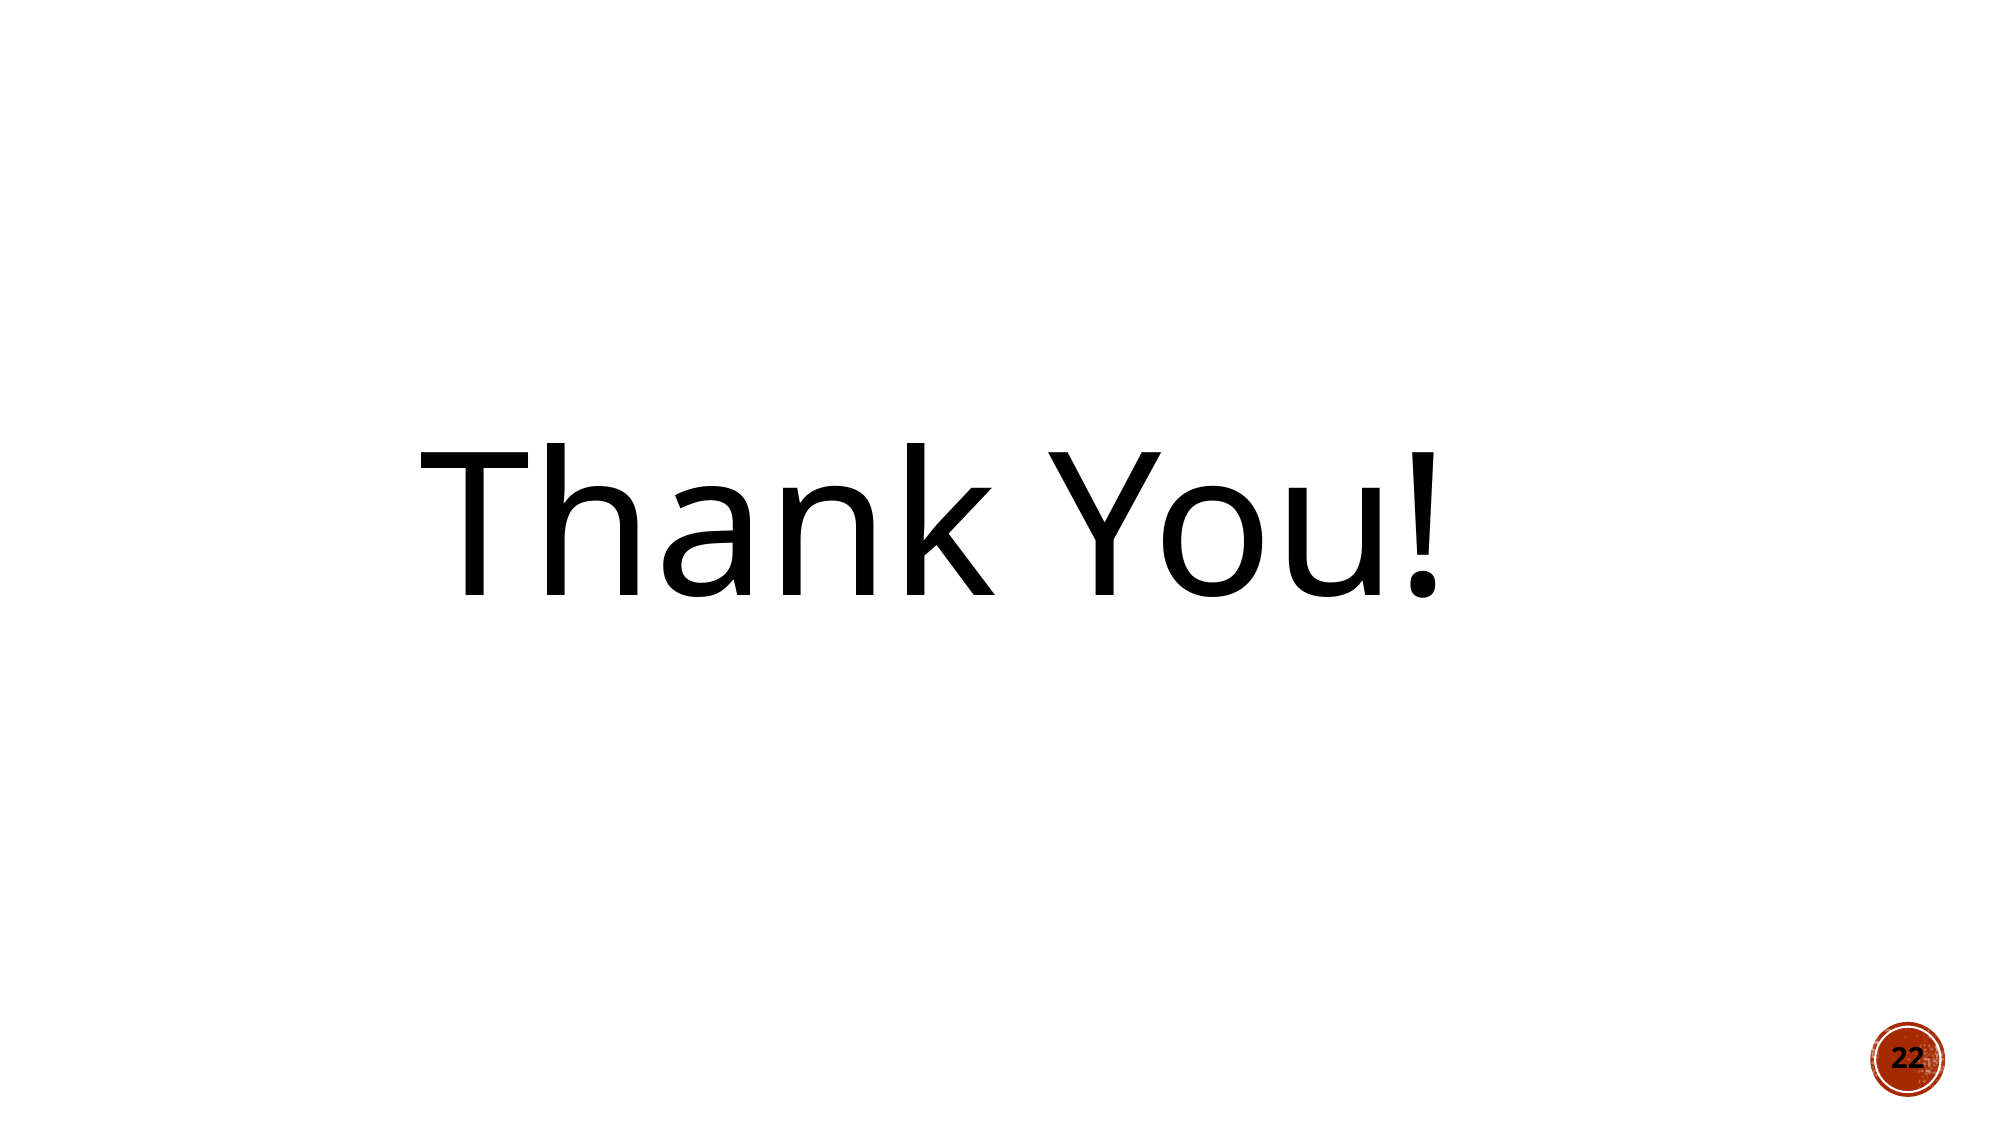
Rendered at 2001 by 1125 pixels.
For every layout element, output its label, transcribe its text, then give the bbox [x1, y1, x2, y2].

text_box Thank You! [404, 388, 1841, 644]
slide_number 22 [1855, 1028, 1961, 1089]
